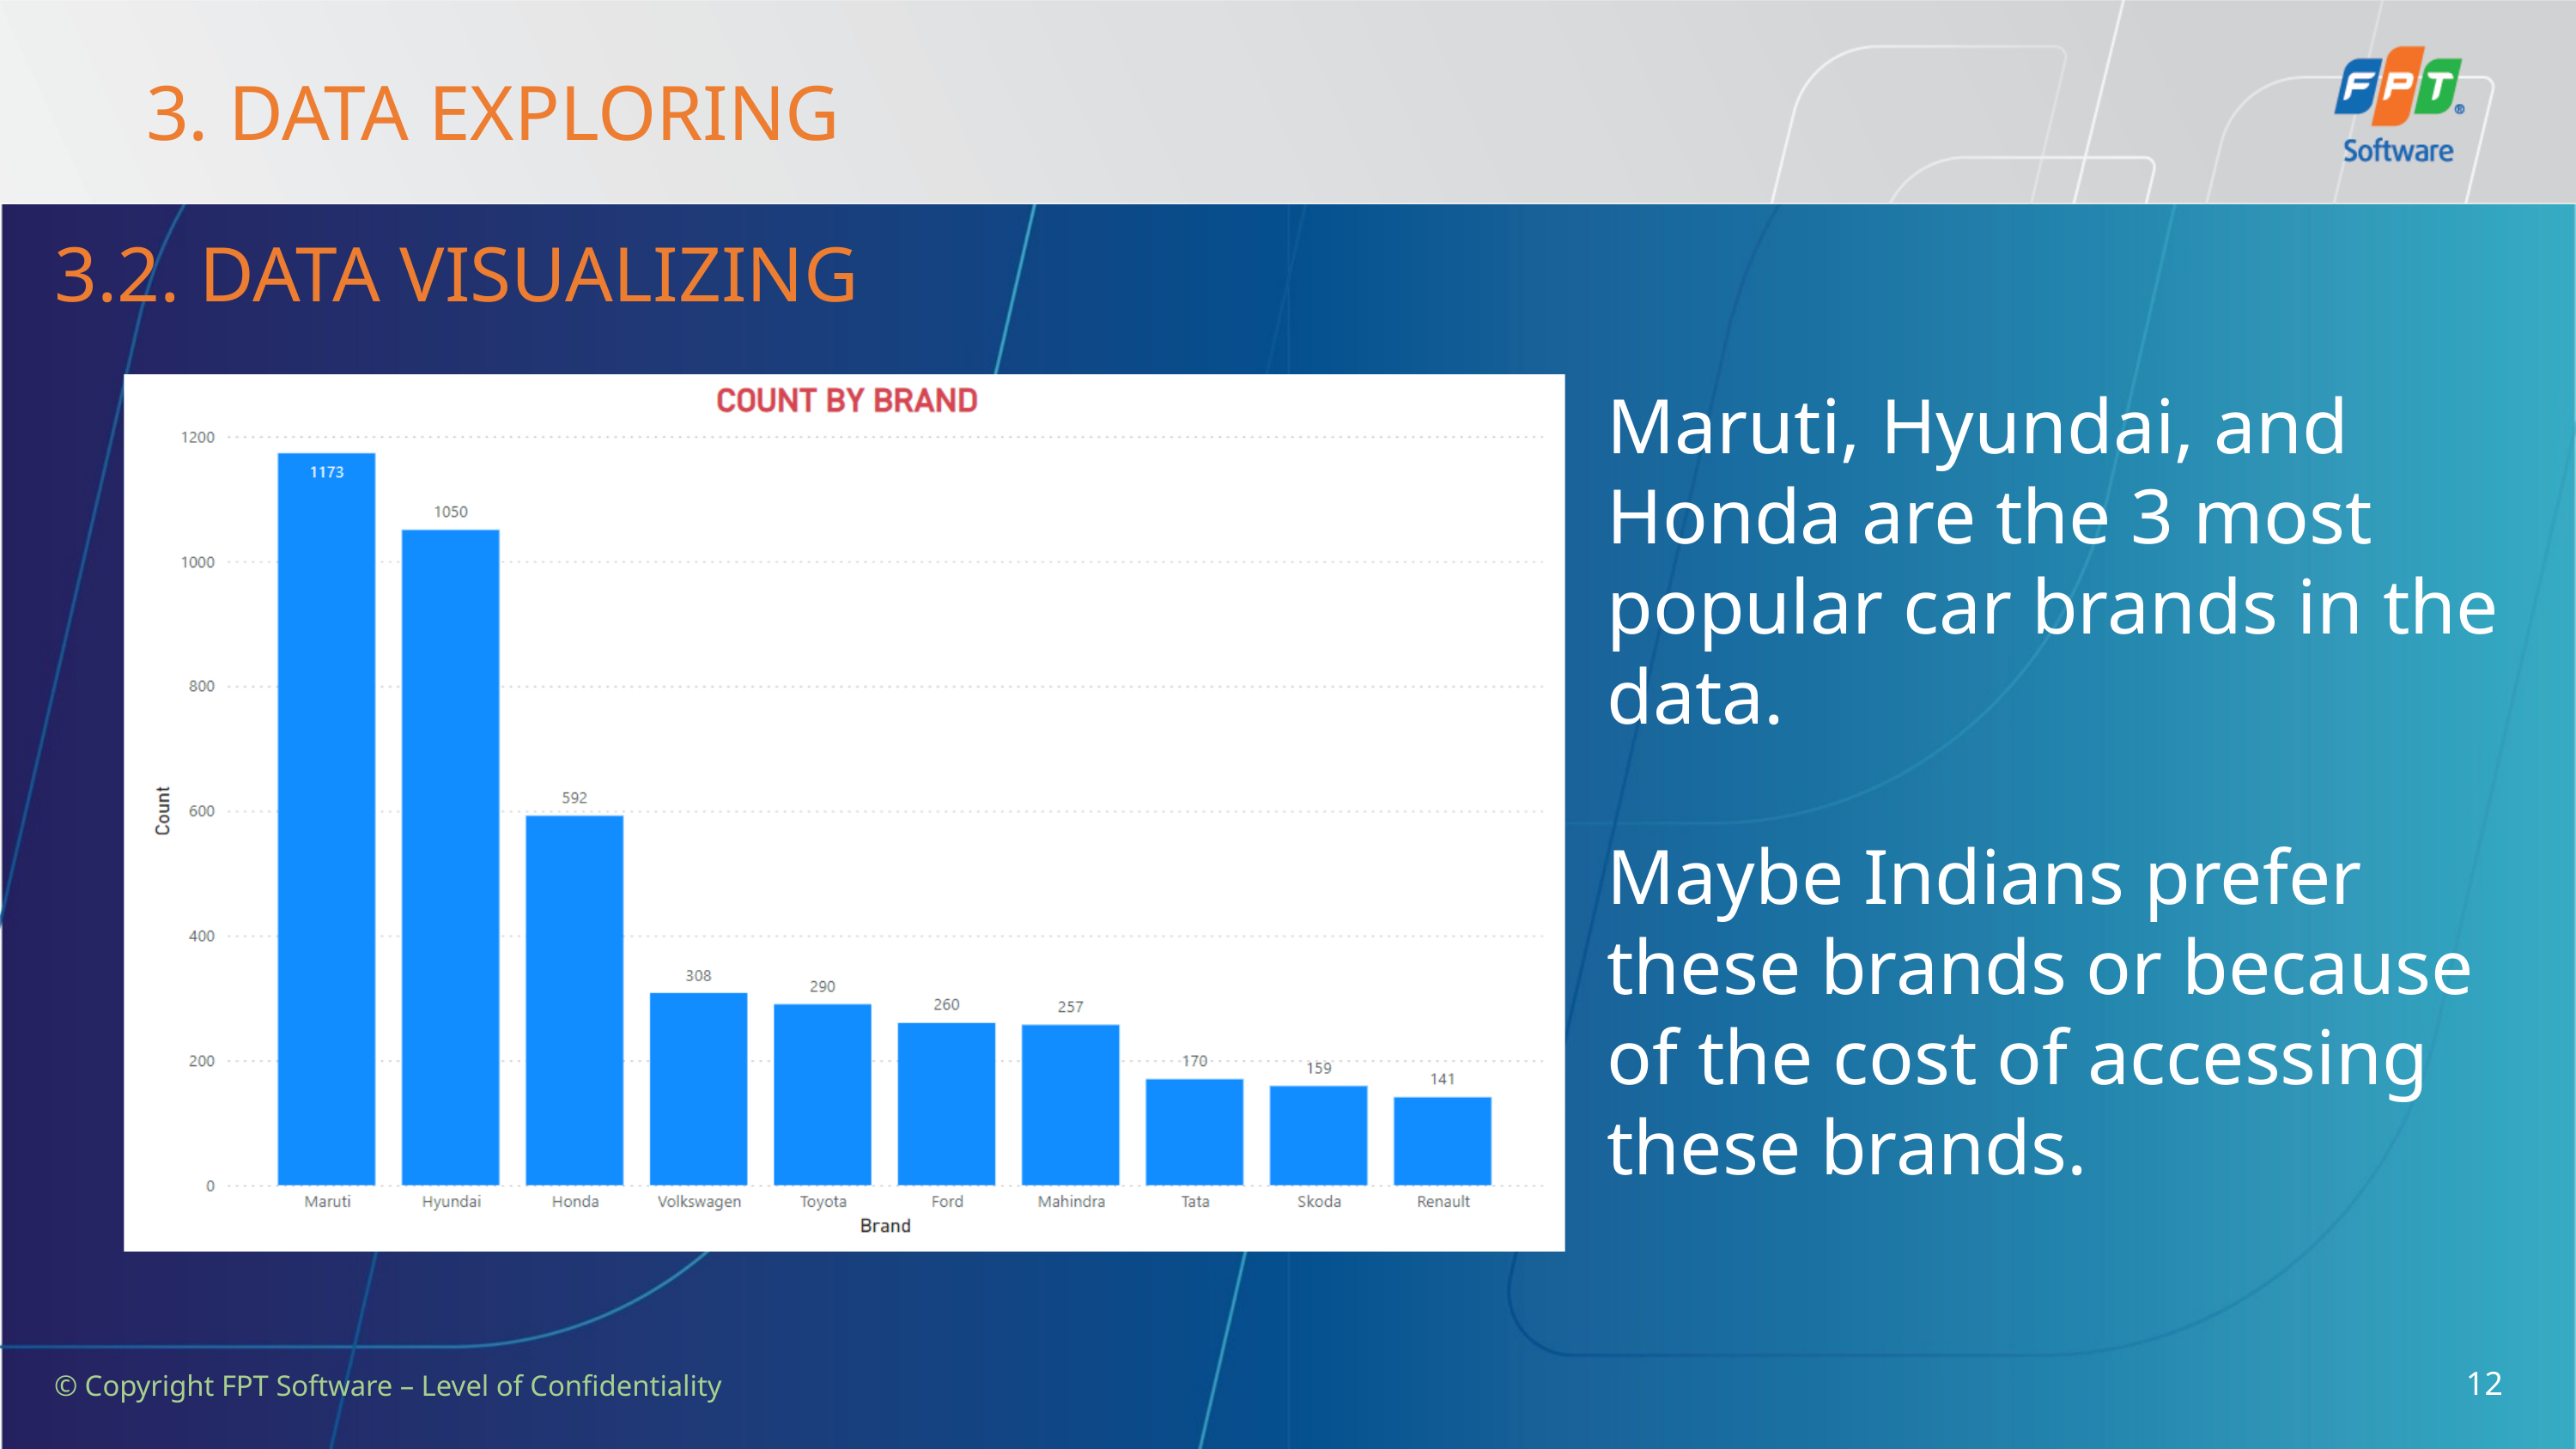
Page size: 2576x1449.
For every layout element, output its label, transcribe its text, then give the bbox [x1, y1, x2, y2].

text_box 3. DATA EXPLORING [146, 65, 2430, 156]
text_box [0, 0, 2576, 204]
text_box © Copyright FPT Software – Level of Confidentiality [54, 1368, 898, 1403]
text_box [124, 374, 1565, 1252]
text_box 12 [2403, 1362, 2504, 1402]
text_box Maruti, Hyundai, and Honda are the 3 most popular car brands in the data. Maybe Indians prefer these brands or because of the cost of accessing these brands. [1607, 379, 2555, 1191]
text_box [0, 204, 2576, 1449]
text_box 3.2. DATA VISUALIZING [54, 226, 2339, 317]
